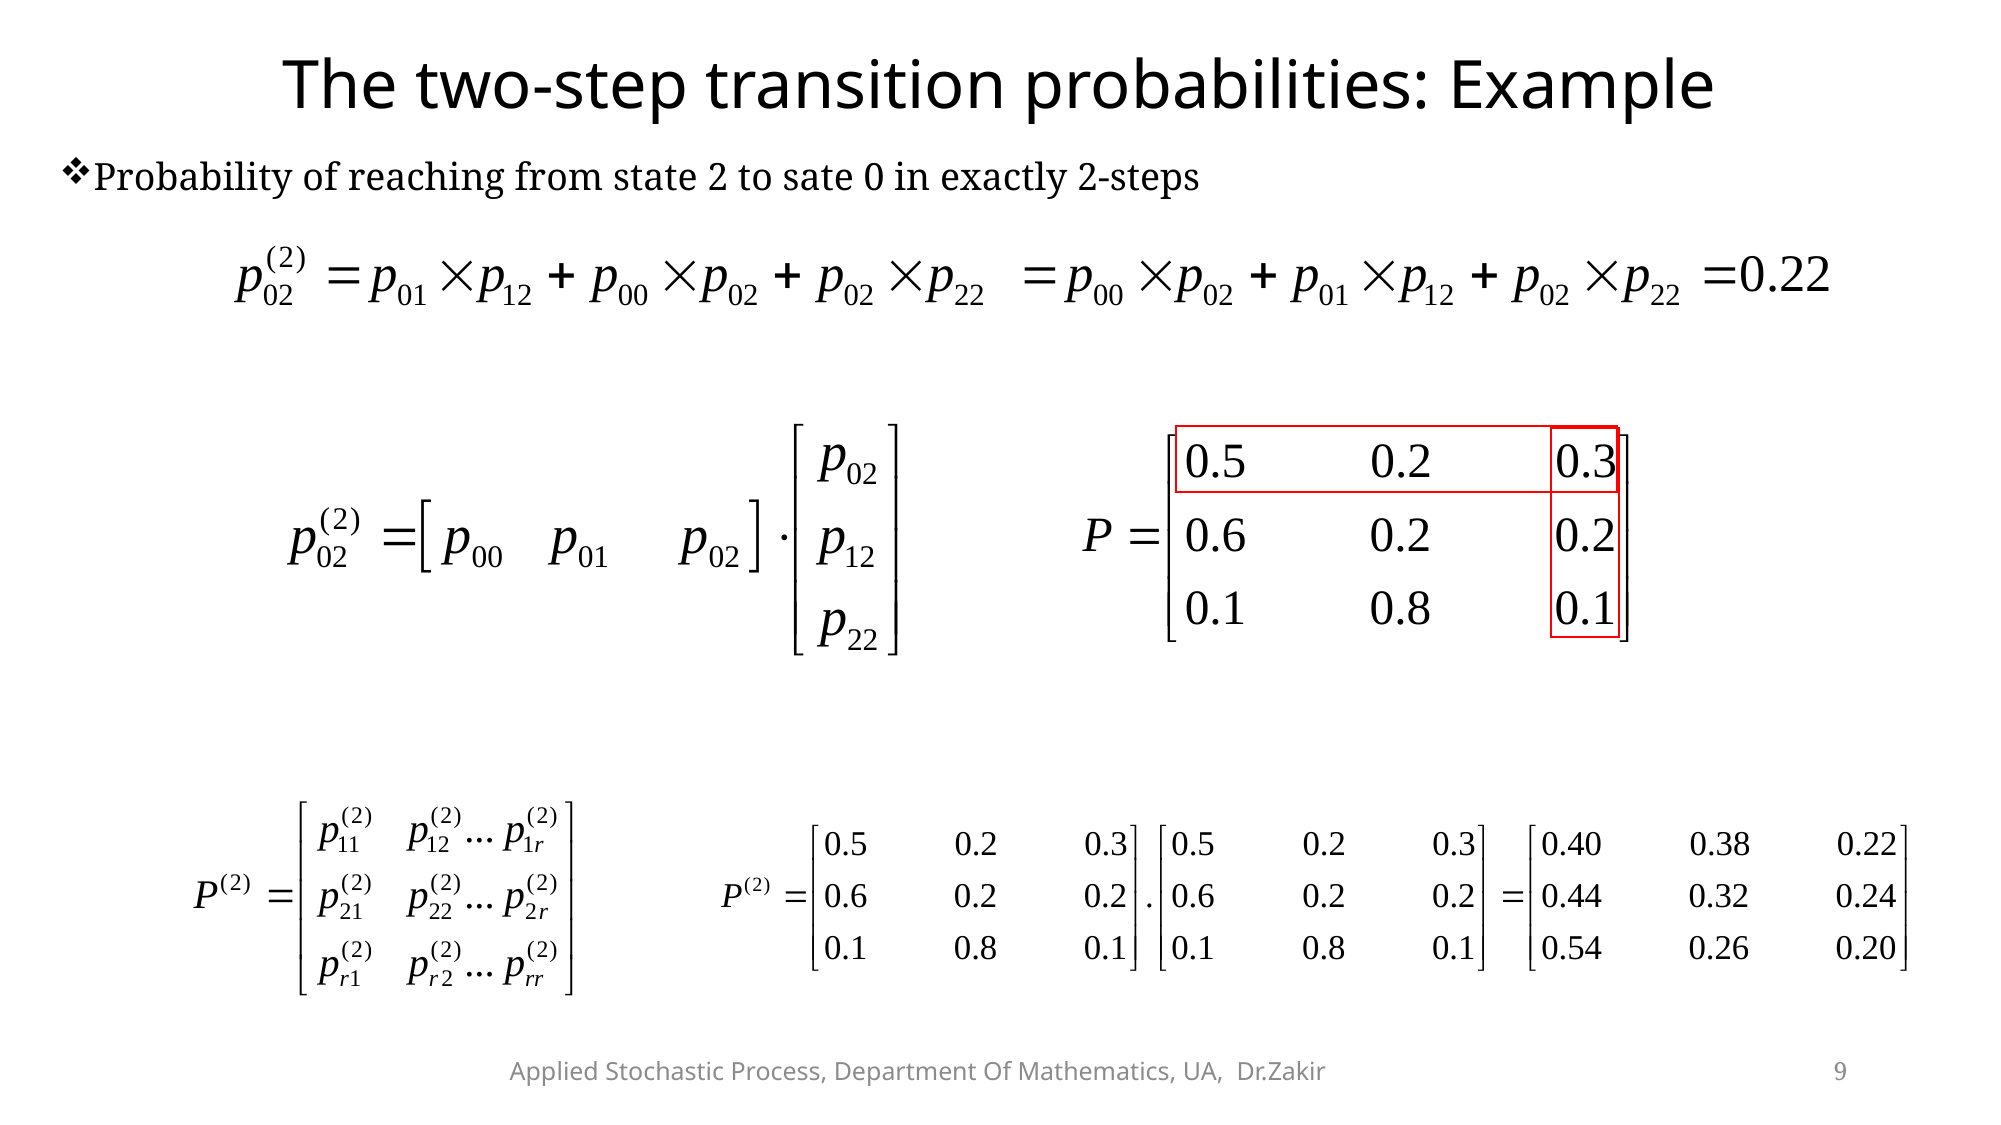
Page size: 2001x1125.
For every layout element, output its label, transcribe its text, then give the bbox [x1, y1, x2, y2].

footer Applied Stochastic Process, Department Of Mathematics, UA, Dr.Zakir [439, 1042, 1405, 1103]
text_box Probability of reaching from state 2 to sate 0 in exactly 2-steps [44, 145, 1217, 206]
slide_number 9 [1412, 1042, 1863, 1103]
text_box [1073, 423, 1646, 654]
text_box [186, 794, 589, 1004]
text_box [715, 817, 1919, 980]
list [222, 234, 1840, 318]
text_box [274, 413, 920, 667]
title The two-step transition probabilities: Example [137, 35, 1863, 139]
